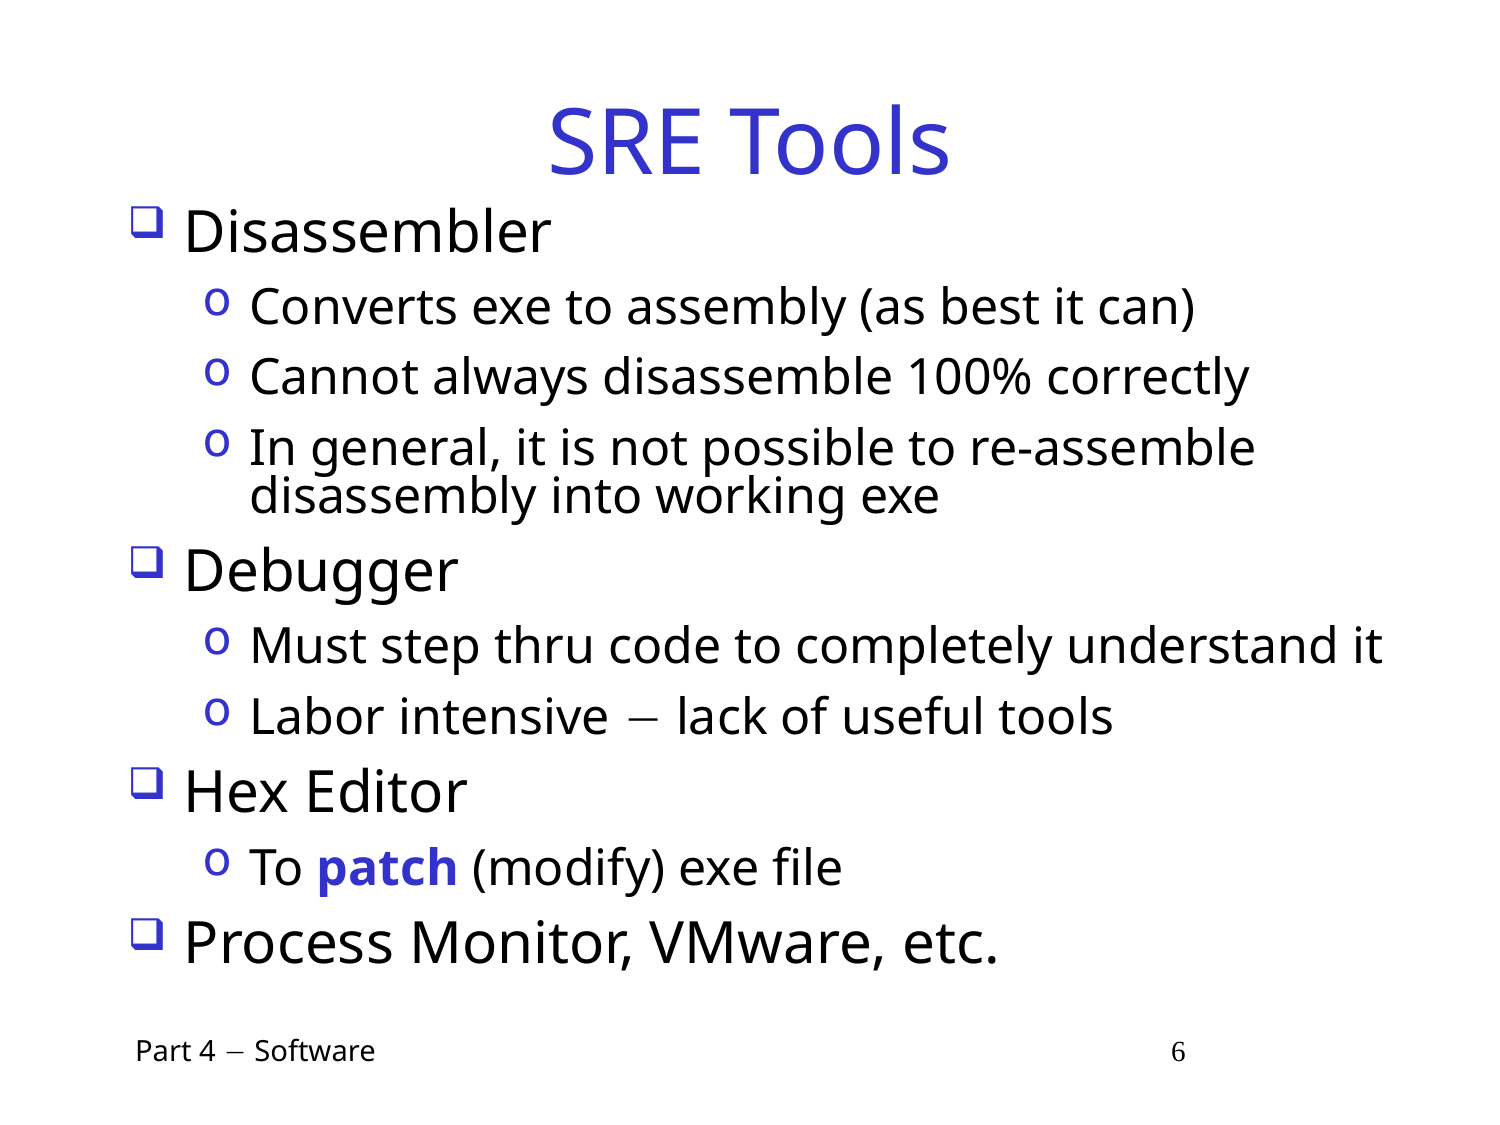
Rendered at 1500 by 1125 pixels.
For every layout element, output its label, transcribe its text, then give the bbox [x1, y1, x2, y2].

title SRE Tools [112, 62, 1388, 199]
list Disassembler Converts exe to assembly (as best it can) Cannot always disassemble 100% correctly In general, it is not possible to re-assemble disassembly into working exe Debugger Must step thru code to completely understand it Labor intensive  lack of useful tools Hex Editor To patch (modify) exe file Process Monitor, VMware, etc. [112, 199, 1413, 988]
footer Part 4  Software 6 [112, 1024, 1401, 1101]
